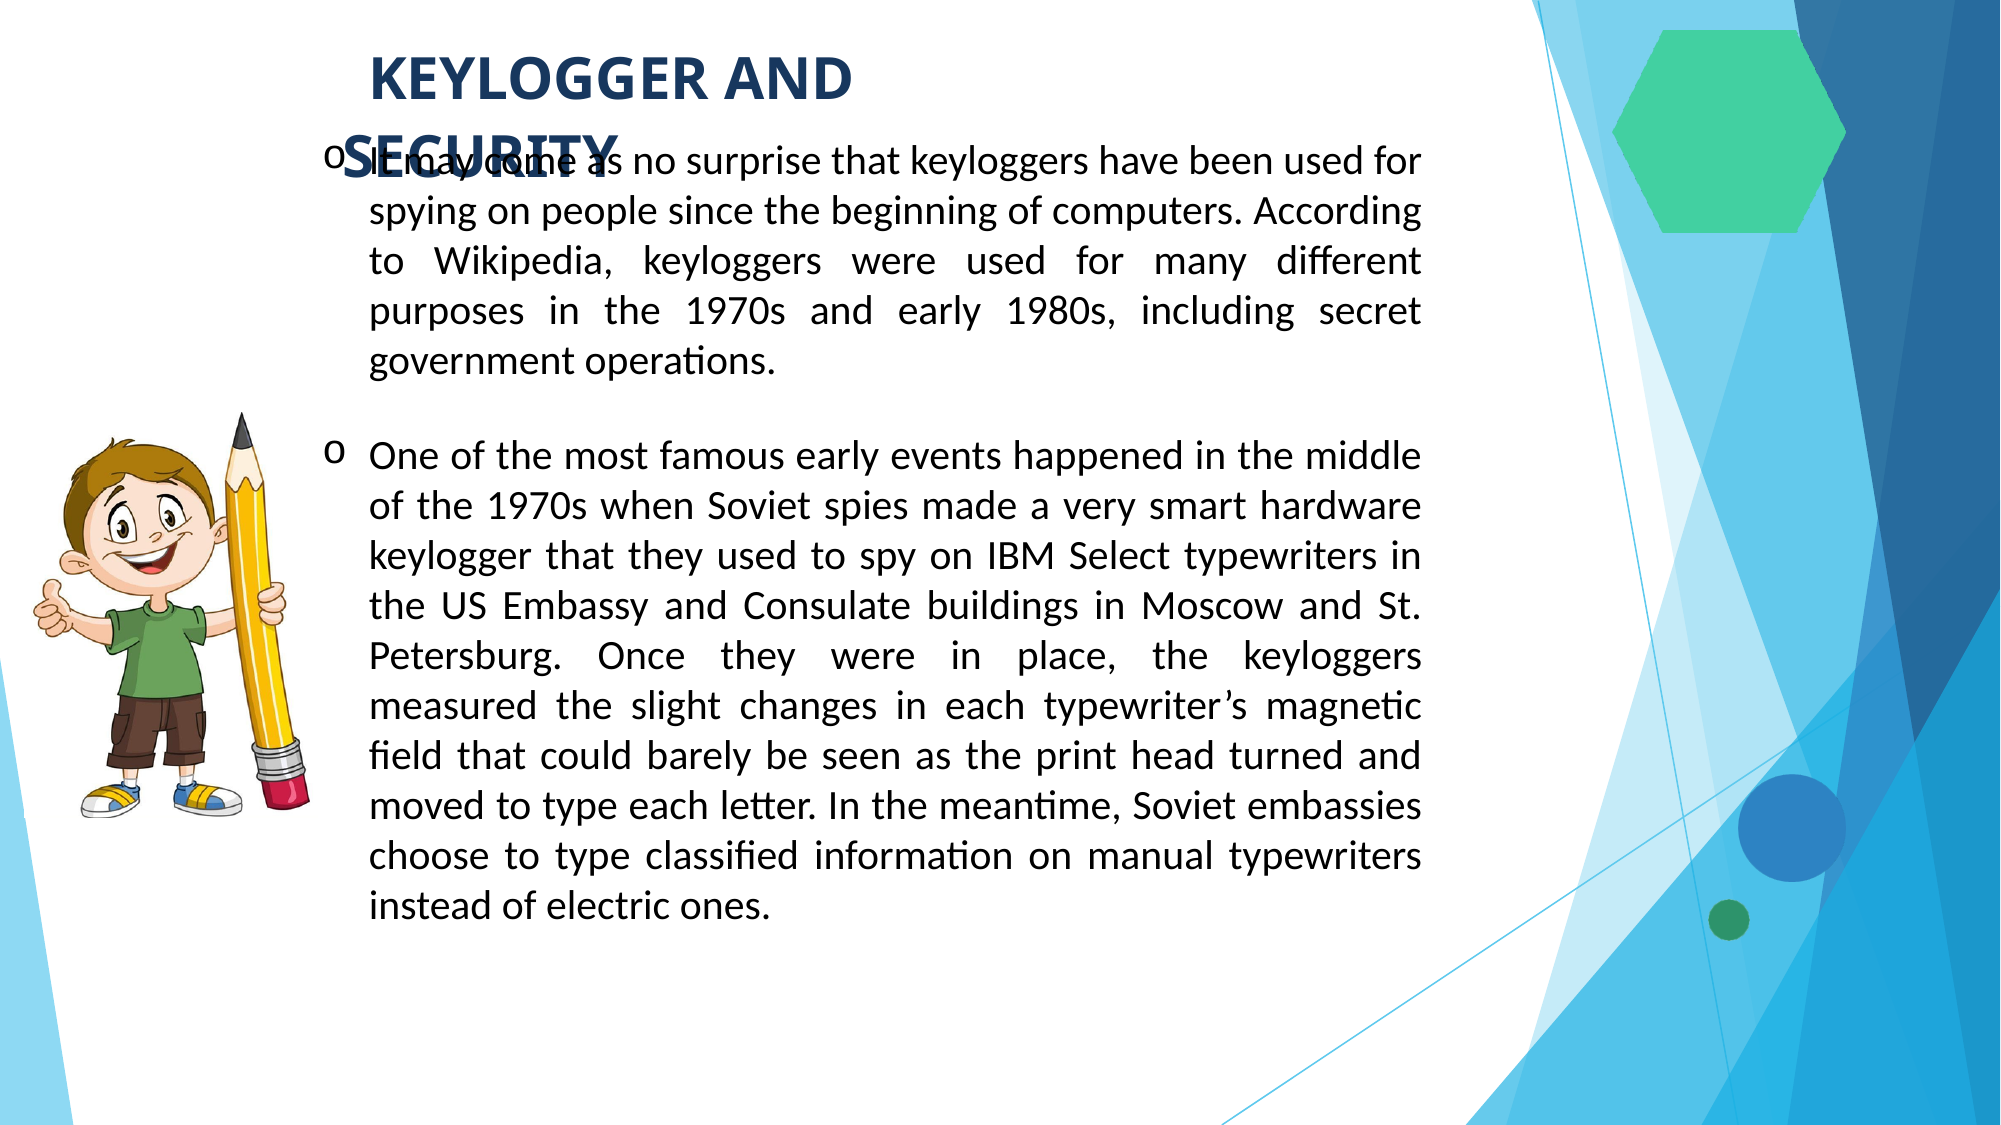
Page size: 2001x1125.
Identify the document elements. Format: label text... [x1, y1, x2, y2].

title KEYLOGGER AND SECURITY [342, 0, 1131, 112]
picture [1738, 774, 1846, 883]
picture [1708, 899, 1750, 942]
picture [1612, 30, 1847, 233]
picture [24, 412, 318, 819]
text_box It may come as no surprise that keyloggers have been used for spying on people since the beginning of computers. According to Wikipedia, keyloggers were used for many different purposes in the 1970s and early 1980s, including secret government operations. One of the most famous early events happened in the middle of the 1970s when Soviet spies made a very smart hardware keylogger that they used to spy on IBM Select typewriters in the US Embassy and Consulate buildings in Moscow and St. Petersburg. Once they were in place, the keyloggers measured the slight changes in each typewriter’s magnetic field that could barely be seen as the print head turned and moved to type each letter. In the meantime, Soviet embassies choose to type classified information on manual typewriters instead of electric ones. [307, 125, 1438, 936]
